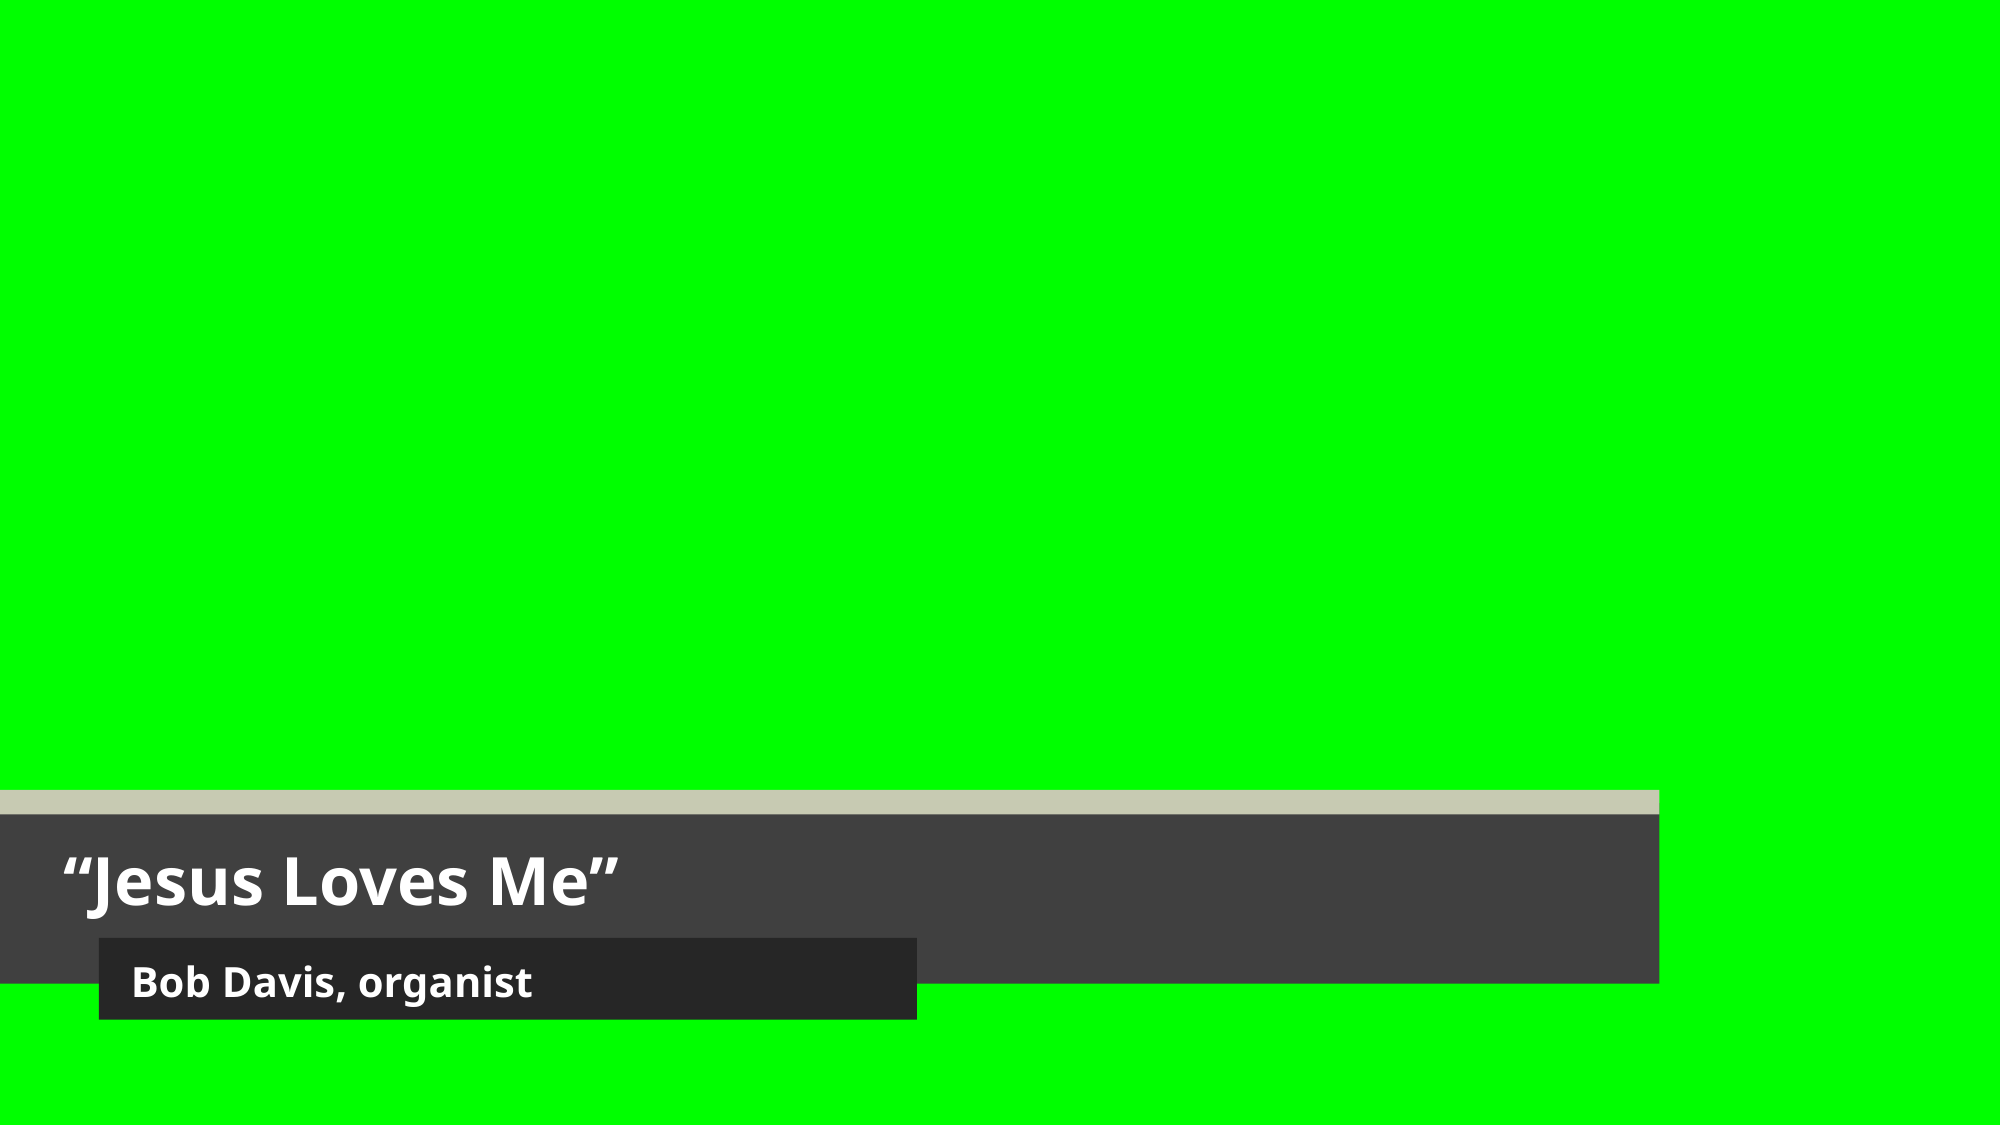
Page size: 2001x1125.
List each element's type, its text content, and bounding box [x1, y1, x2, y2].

text_box Bob Davis, organist [116, 948, 935, 1014]
text_box [0, 789, 1660, 815]
text_box [98, 937, 918, 1021]
text_box [0, 815, 1660, 985]
text_box “Jesus Loves Me” [48, 831, 1403, 926]
